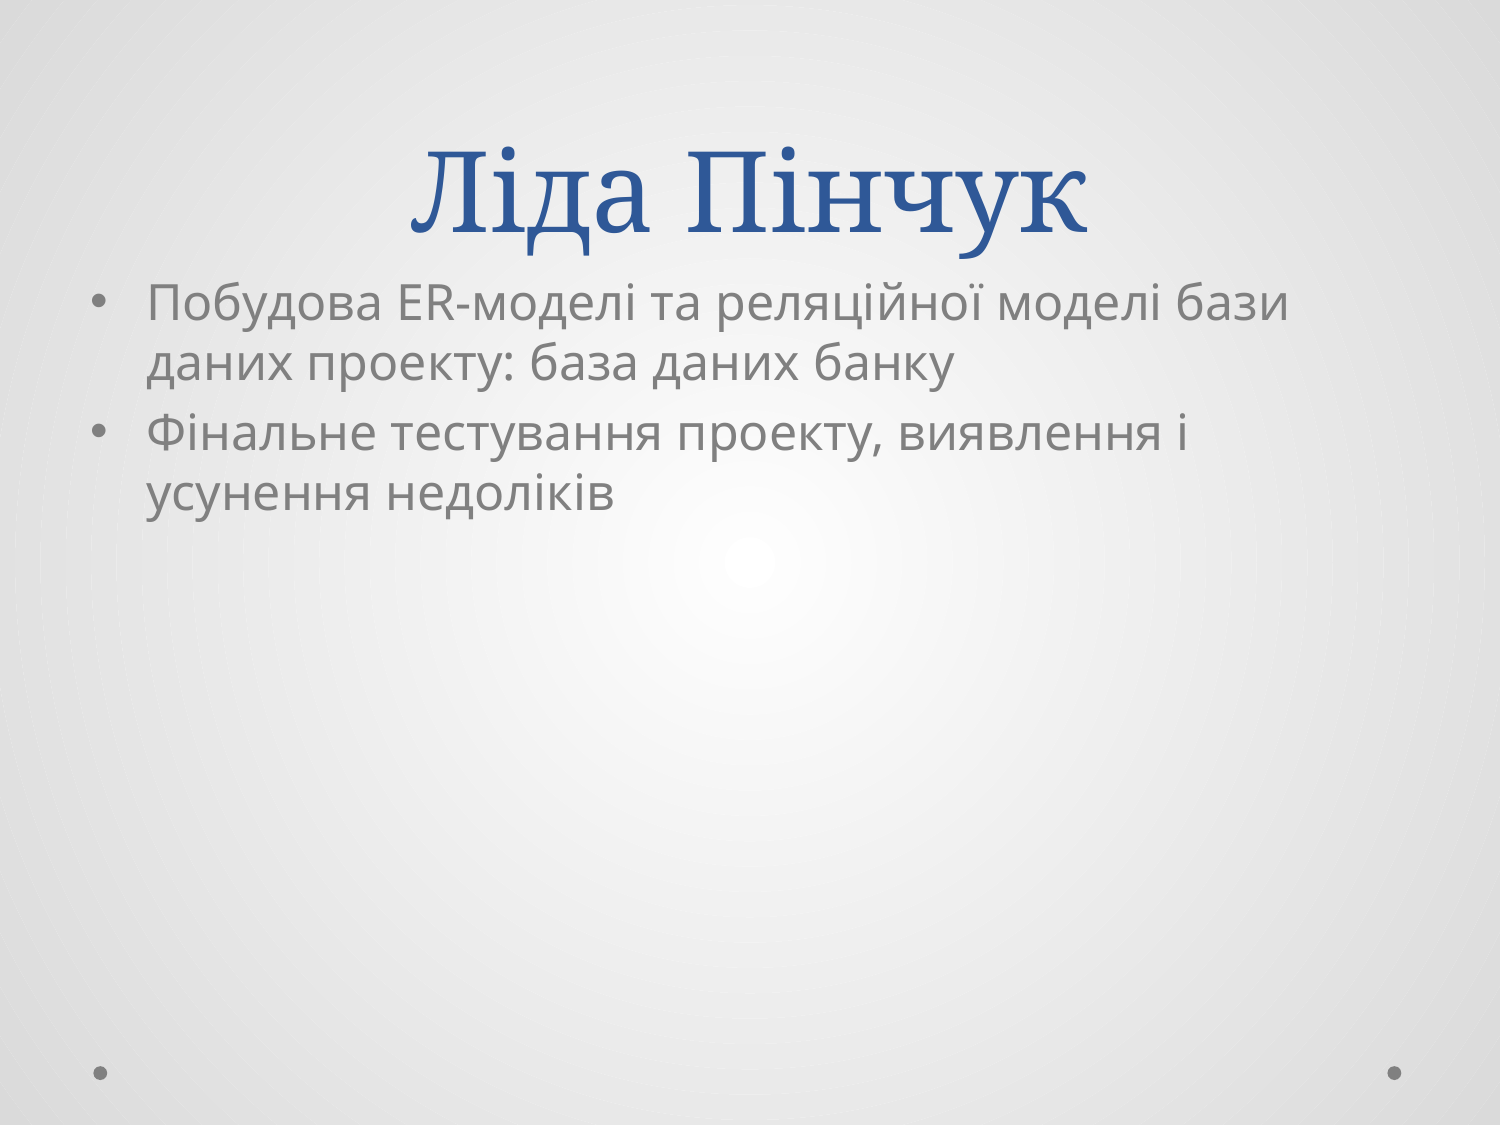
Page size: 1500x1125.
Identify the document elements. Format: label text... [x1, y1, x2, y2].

title Ліда Пінчук [75, 0, 1425, 262]
list Побудова ER-моделі та реляційної моделі бази даних проекту: база даних банку Фінальне тестування проекту, виявлення і усунення недоліків [75, 262, 1425, 1005]
